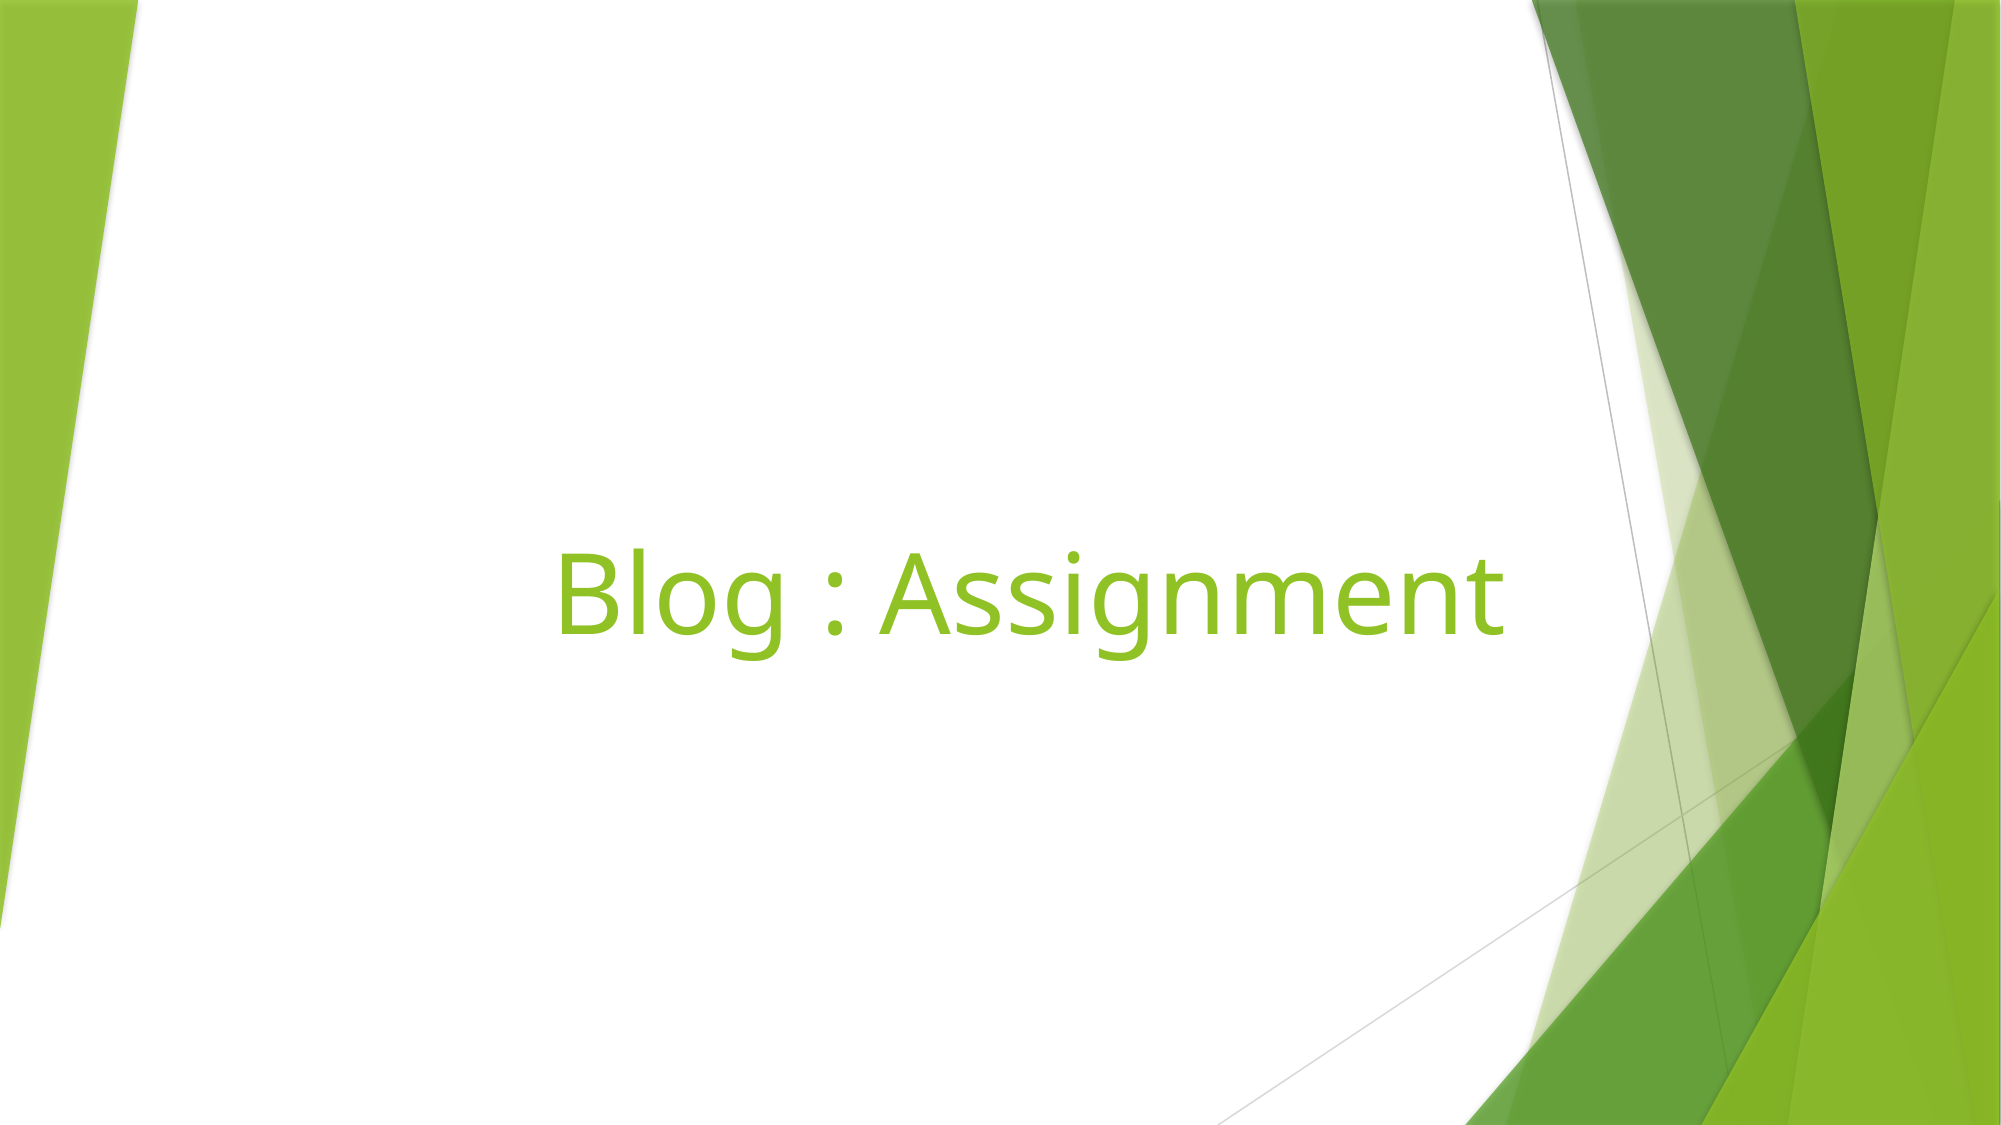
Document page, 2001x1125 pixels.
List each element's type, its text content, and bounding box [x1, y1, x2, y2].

title Blog : Assignment [247, 394, 1522, 665]
